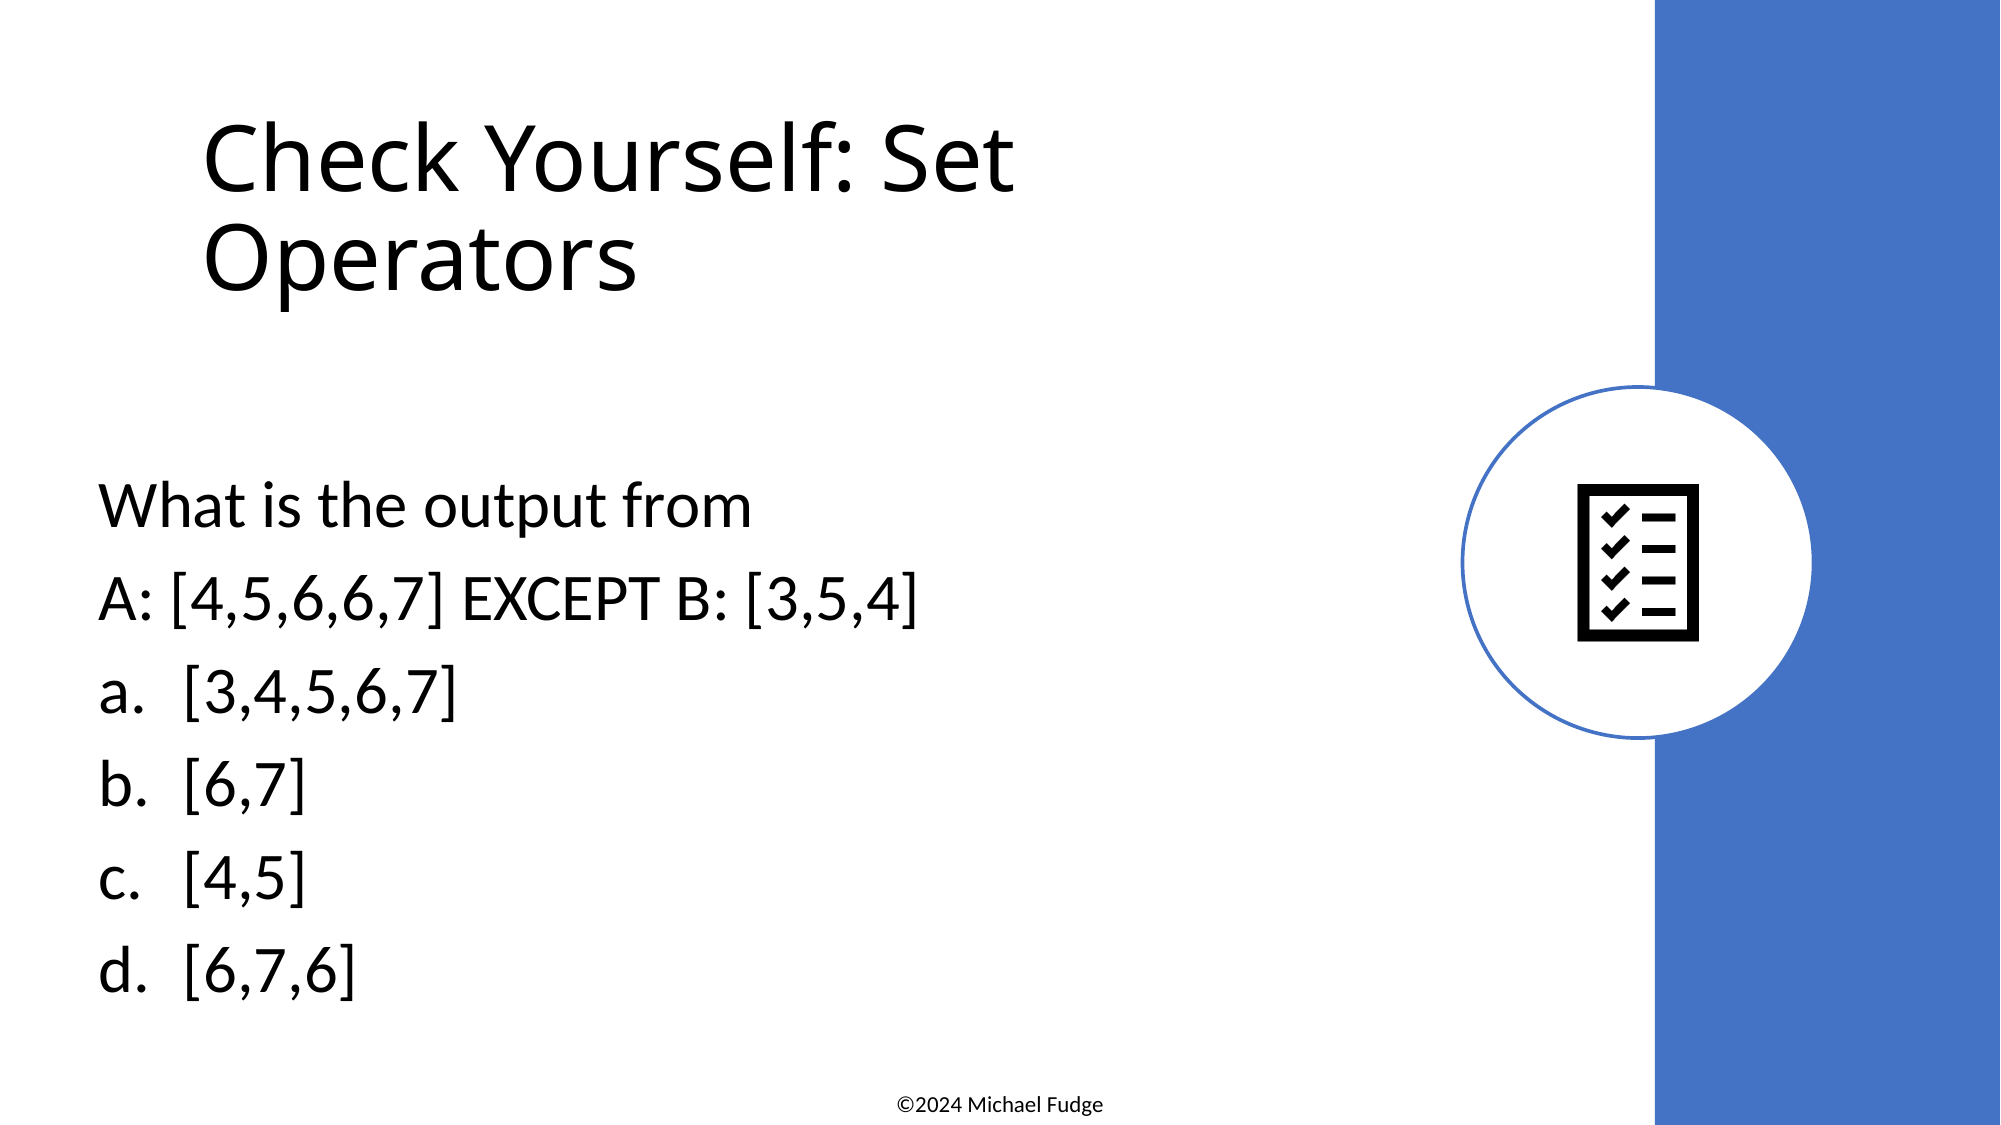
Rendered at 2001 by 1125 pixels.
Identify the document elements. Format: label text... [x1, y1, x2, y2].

text_box [1461, 385, 1815, 740]
title Check Yourself: Set Operators [186, 102, 1413, 321]
picture [1544, 468, 1732, 657]
list What is the output from A: [4,5,6,6,7] EXCEPT B: [3,5,4] [3,4,5,6,7] [6,7] [4,5] [6,7,6] [83, 352, 1381, 1125]
text_box [1654, 0, 2000, 1125]
